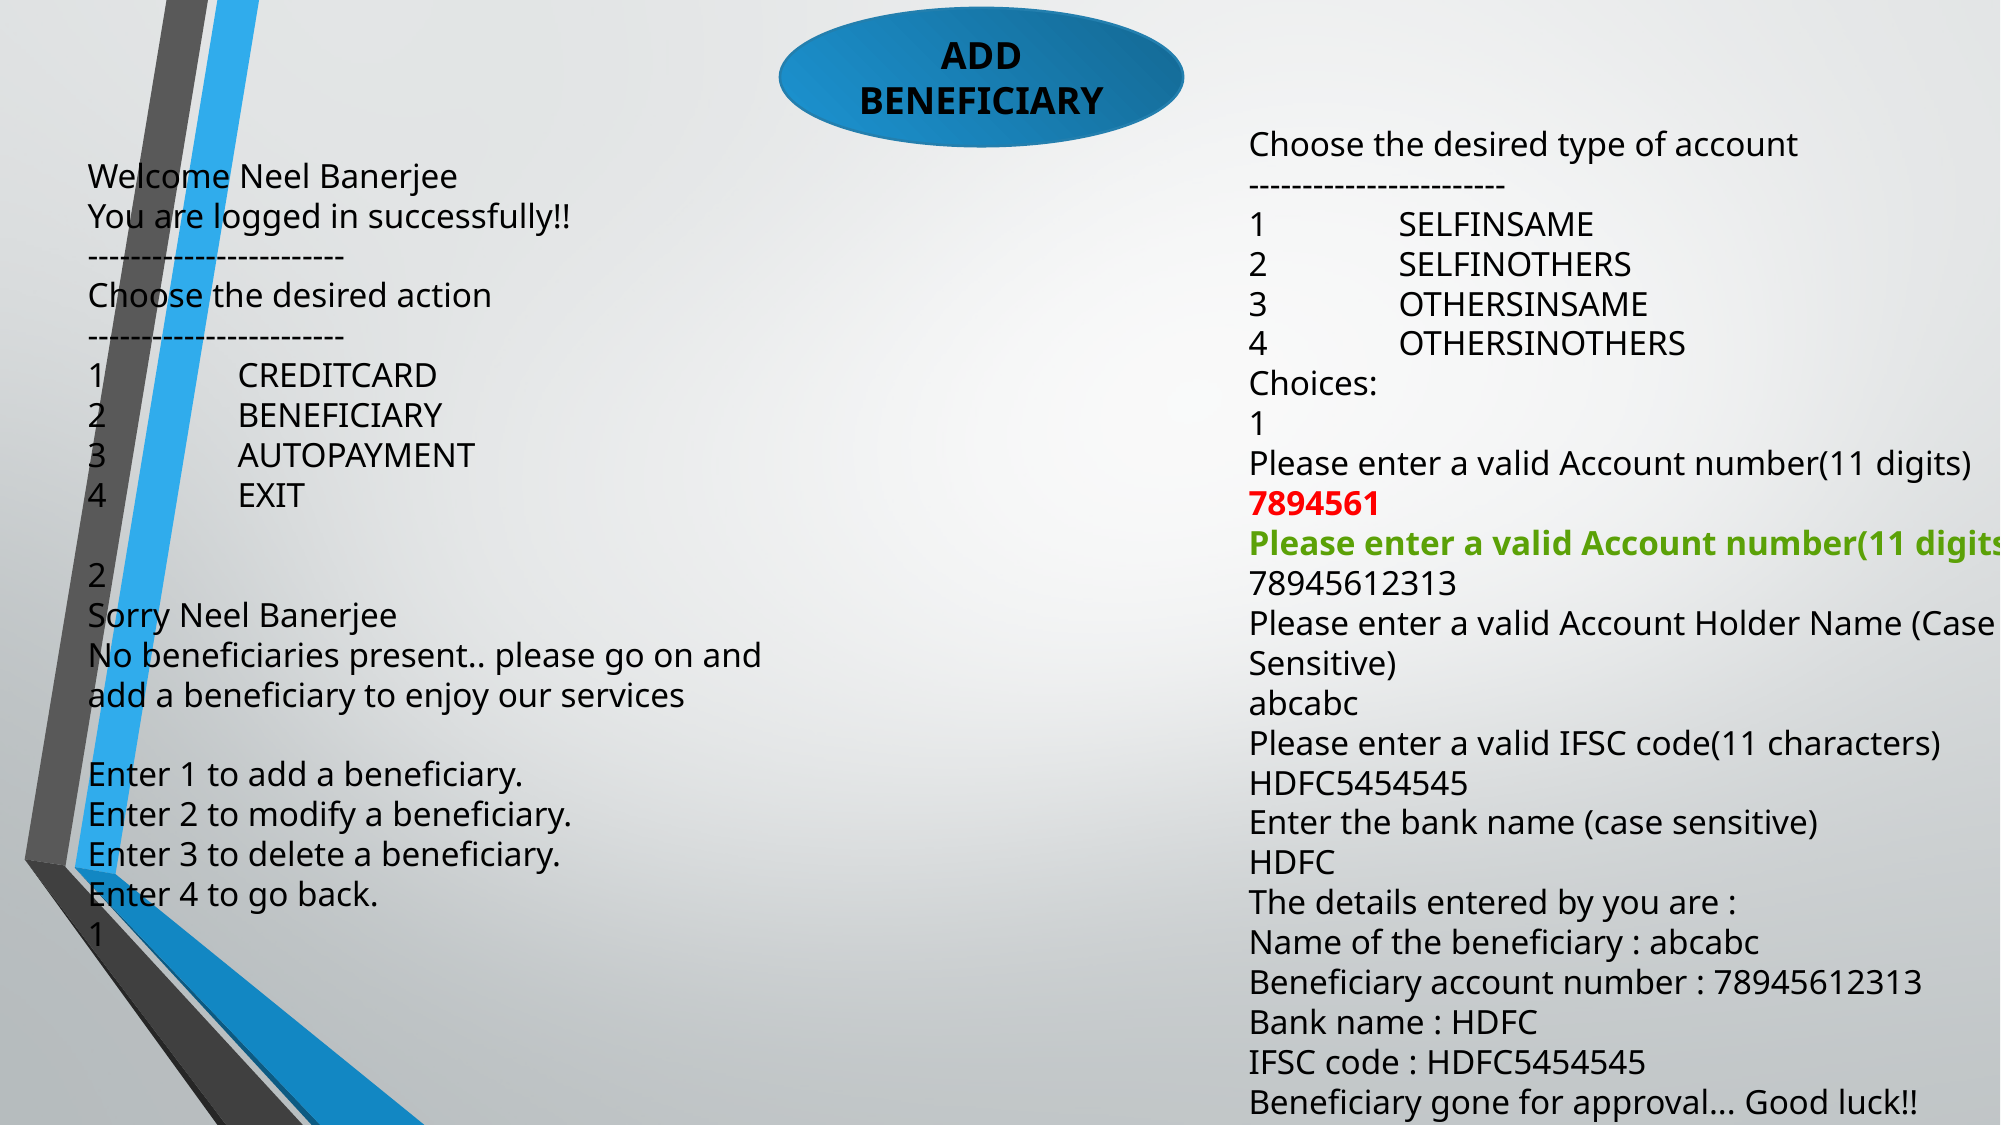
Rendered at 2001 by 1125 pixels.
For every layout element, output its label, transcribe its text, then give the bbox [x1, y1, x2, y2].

text_box ADD BENEFICIARY [778, 6, 1185, 148]
text_box Welcome Neel Banerjee You are logged in successfully!! ------------------------ Choose the desired action ------------------------ 1 CREDITCARD 2 BENEFICIARY 3 AUTOPAYMENT 4 EXIT 2 Sorry Neel Banerjee No beneficiaries present.. please go on and add a beneficiary to enjoy our services Enter 1 to add a beneficiary. Enter 2 to modify a beneficiary. Enter 3 to delete a beneficiary. Enter 4 to go back. 1 [72, 147, 780, 961]
text_box Choose the desired type of account ------------------------ 1 SELFINSAME 2 SELFINOTHERS 3 OTHERSINSAME 4 OTHERSINOTHERS Choices: 1 Please enter a valid Account number(11 digits) 7894561 Please enter a valid Account number(11 digits) 78945612313 Please enter a valid Account Holder Name (Case Sensitive) abcabc Please enter a valid IFSC code(11 characters) HDFC5454545 Enter the bank name (case sensitive) HDFC The details entered by you are : Name of the beneficiary : abcabc Beneficiary account number : 78945612313 Bank name : HDFC IFSC code : HDFC5454545 Beneficiary gone for approval... Good luck!! [1233, 115, 2000, 1125]
